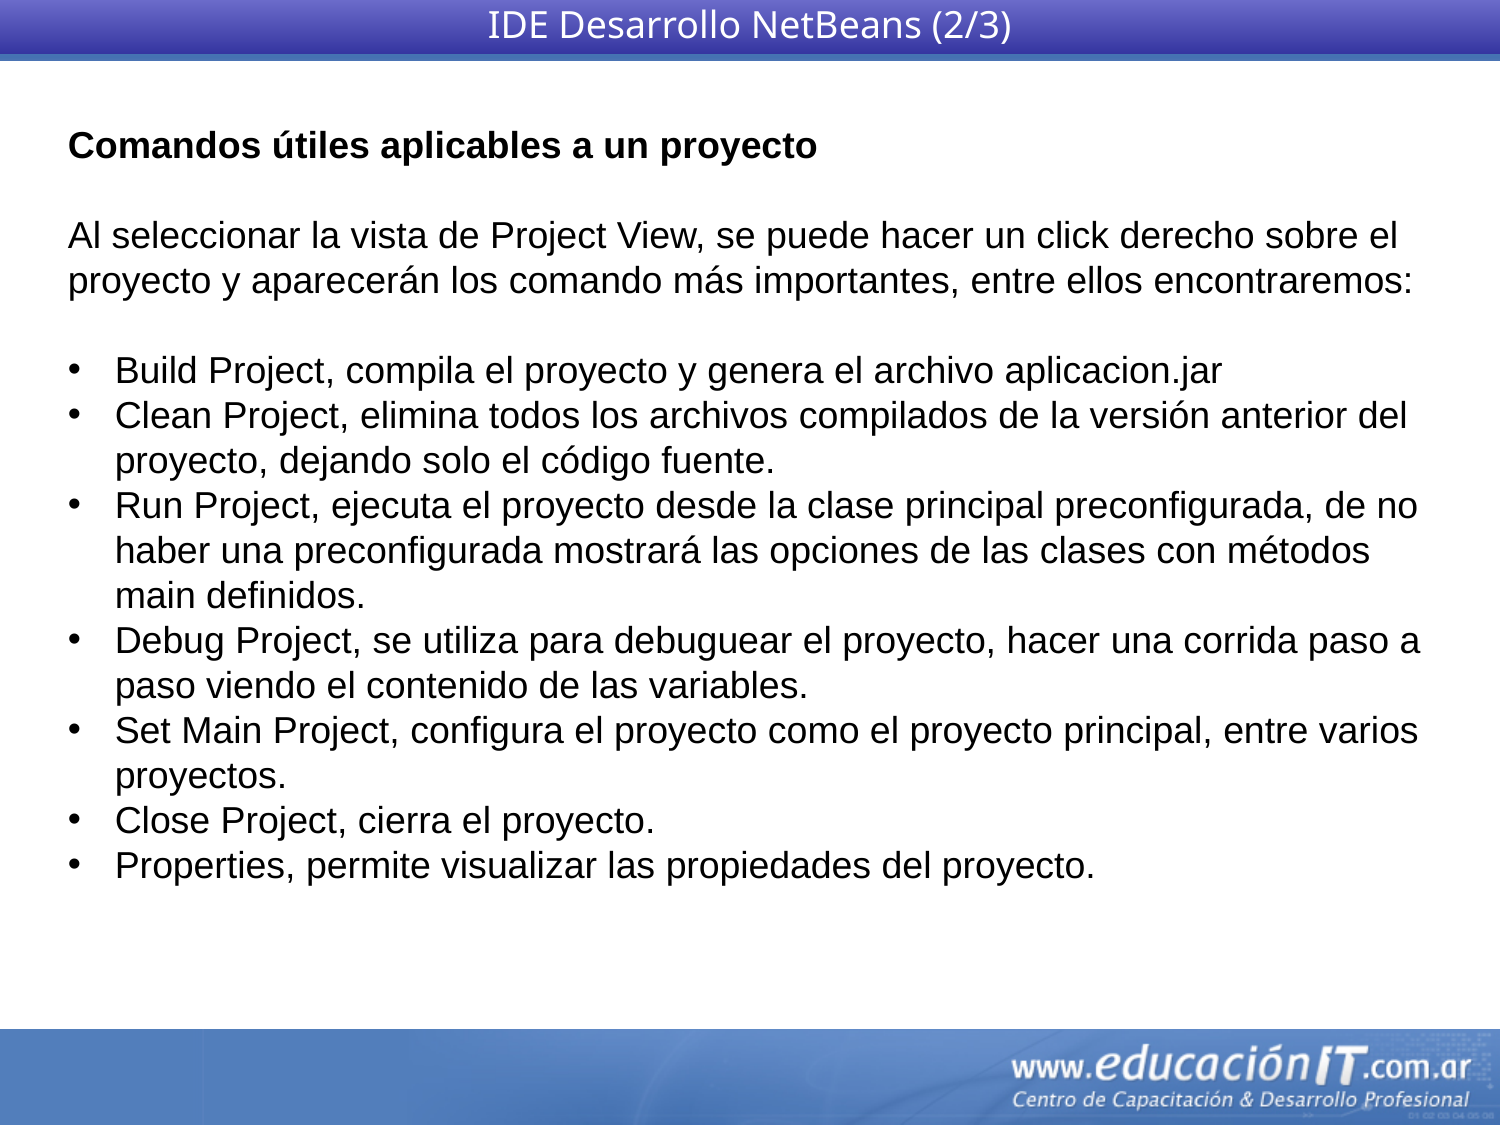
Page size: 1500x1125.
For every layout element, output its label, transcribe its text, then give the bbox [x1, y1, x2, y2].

picture [0, 1029, 1500, 1125]
picture [0, 54, 1500, 61]
text_box IDE Desarrollo NetBeans (2/3) [0, 0, 1500, 54]
text_box Comandos útiles aplicables a un proyecto Al seleccionar la vista de Project View, se puede hacer un click derecho sobre el proyecto y aparecerán los comando más importantes, entre ellos encontraremos: Build Project, compila el proyecto y genera el archivo aplicacion.jar Clean Project, elimina todos los archivos compilados de la versión anterior del proyecto, dejando solo el código fuente. Run Project, ejecuta el proyecto desde la clase principal preconfigurada, de no haber una preconfigurada mostrará las opciones de las clases con métodos main definidos. Debug Project, se utiliza para debuguear el proyecto, hacer una corrida paso a paso viendo el contenido de las variables. Set Main Project, configura el proyecto como el proyecto principal, entre varios proyectos. Close Project, cierra el proyecto. Properties, permite visualizar las propiedades del proyecto. [53, 113, 1447, 1029]
